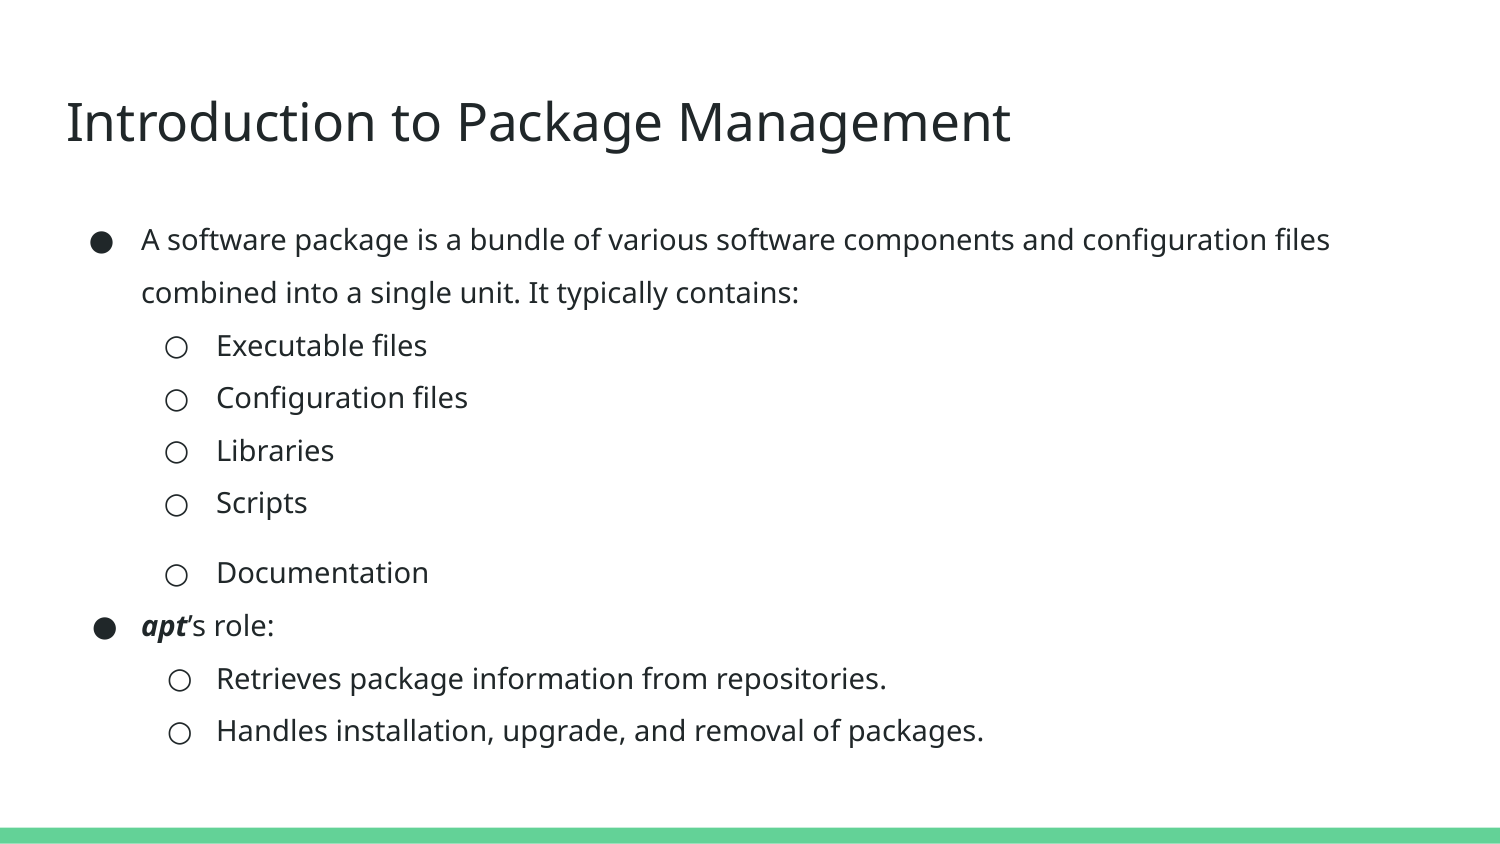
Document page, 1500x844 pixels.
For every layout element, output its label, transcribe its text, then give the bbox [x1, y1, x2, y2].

title Introduction to Package Management [51, 72, 1449, 167]
list A software package is a bundle of various software components and configuration files combined into a single unit. It typically contains: Executable files Configuration files Libraries Scripts Documentation apt’s role: Retrieves package information from repositories. Handles installation, upgrade, and removal of packages. [51, 189, 1449, 795]
